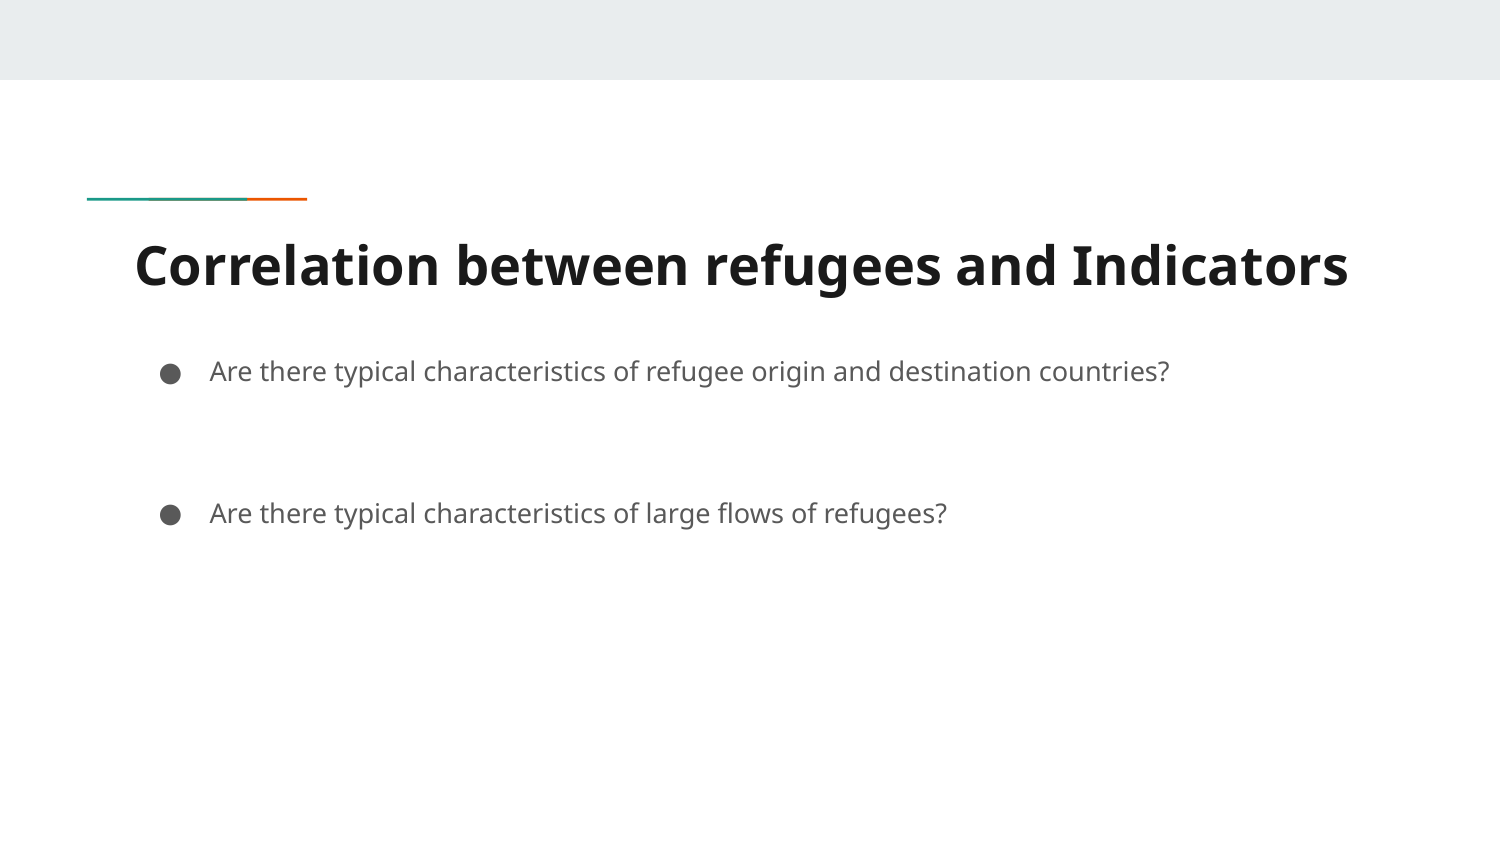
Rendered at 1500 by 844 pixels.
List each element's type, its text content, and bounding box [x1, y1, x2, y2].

list Are there typical characteristics of refugee origin and destination countries? Are there typical characteristics of large flows of refugees? [119, 334, 1381, 706]
title Correlation between refugees and Indicators [119, 216, 1381, 305]
